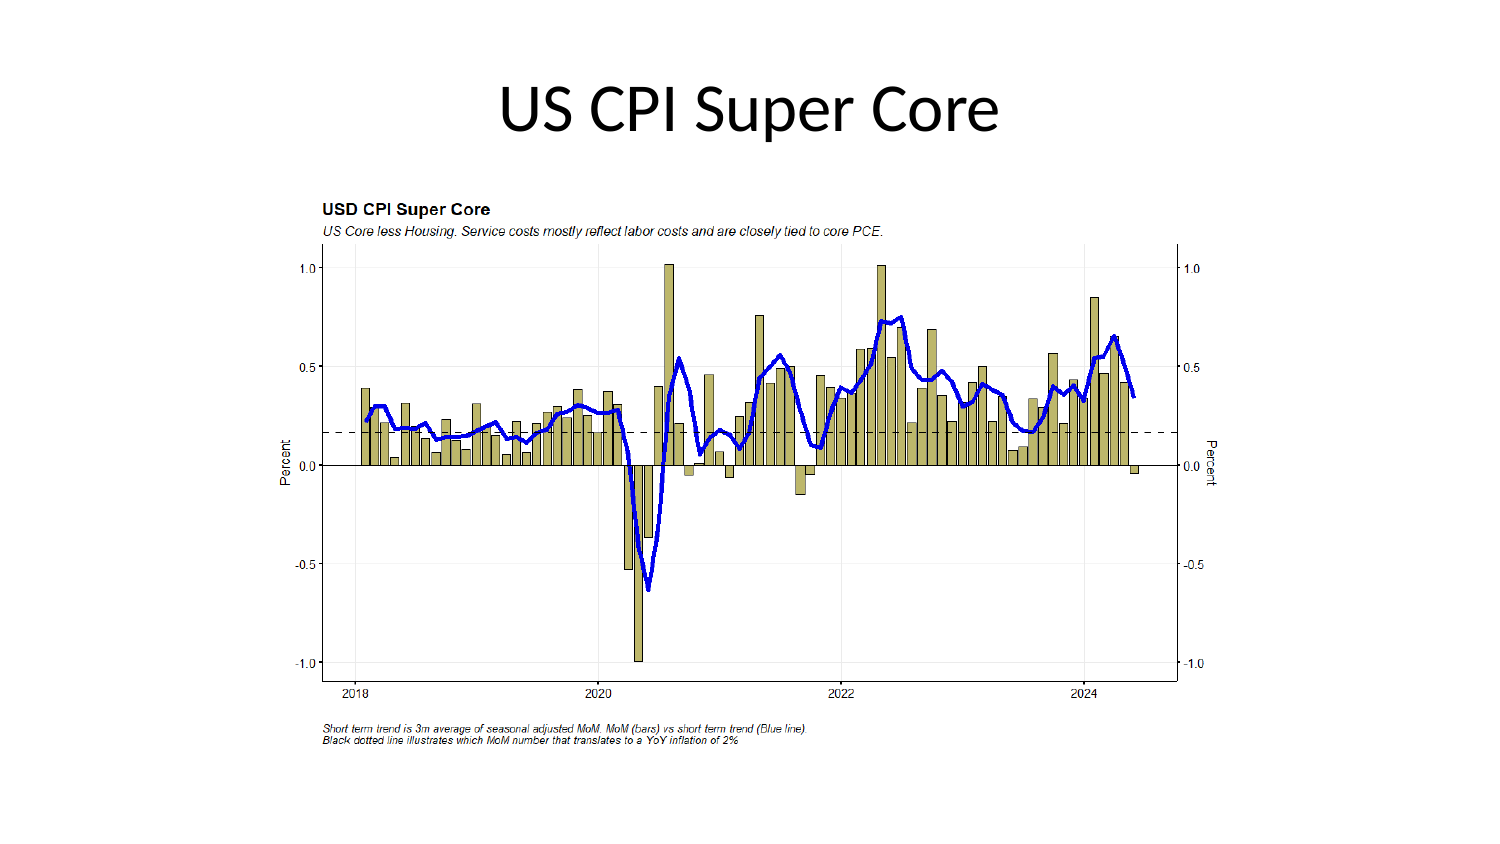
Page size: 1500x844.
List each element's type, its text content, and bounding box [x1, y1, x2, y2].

title US CPI Super Core [75, 33, 1425, 175]
picture [272, 195, 1228, 753]
